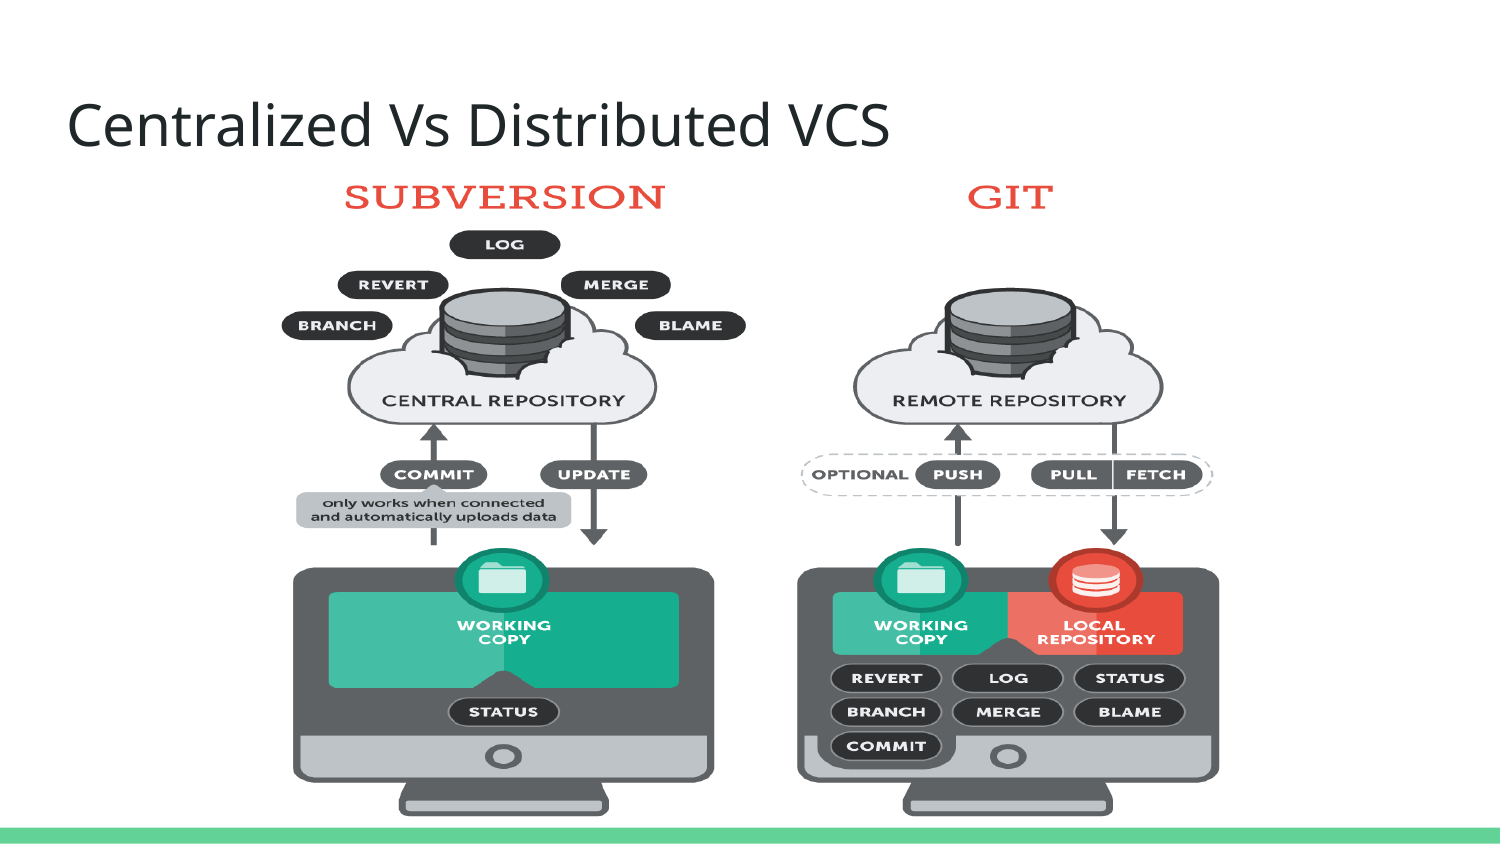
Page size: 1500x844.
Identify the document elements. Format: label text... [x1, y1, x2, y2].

title Centralized Vs Distributed VCS [51, 72, 1449, 167]
picture [280, 180, 1220, 817]
